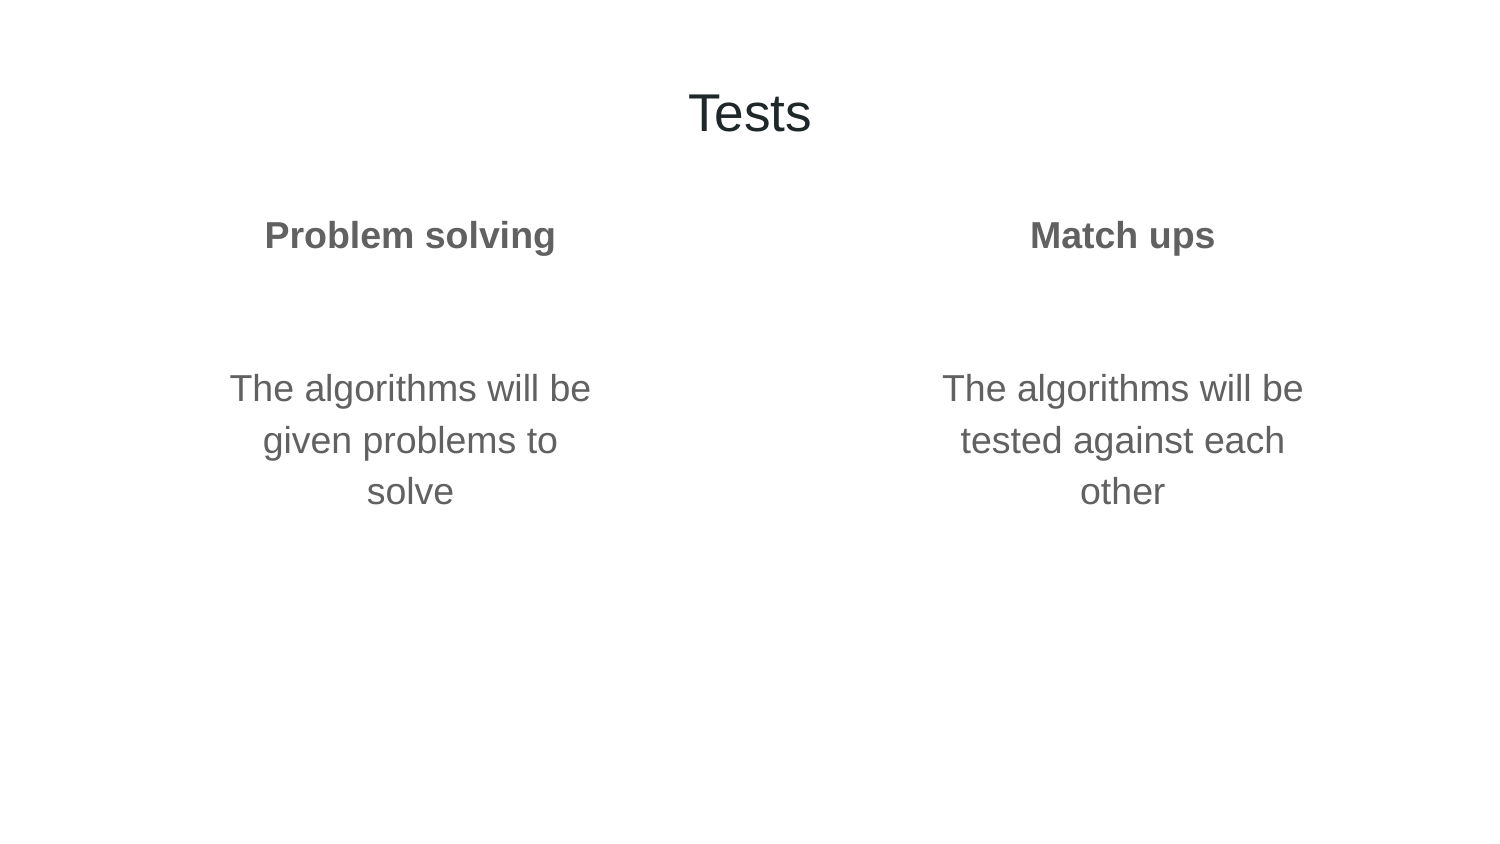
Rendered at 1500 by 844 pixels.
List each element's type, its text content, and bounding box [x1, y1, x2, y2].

text_box Tests [51, 63, 1449, 158]
text_box Match ups The algorithms will be tested against each other [914, 188, 1332, 750]
text_box Problem solving The algorithms will be given problems to solve [201, 188, 620, 750]
